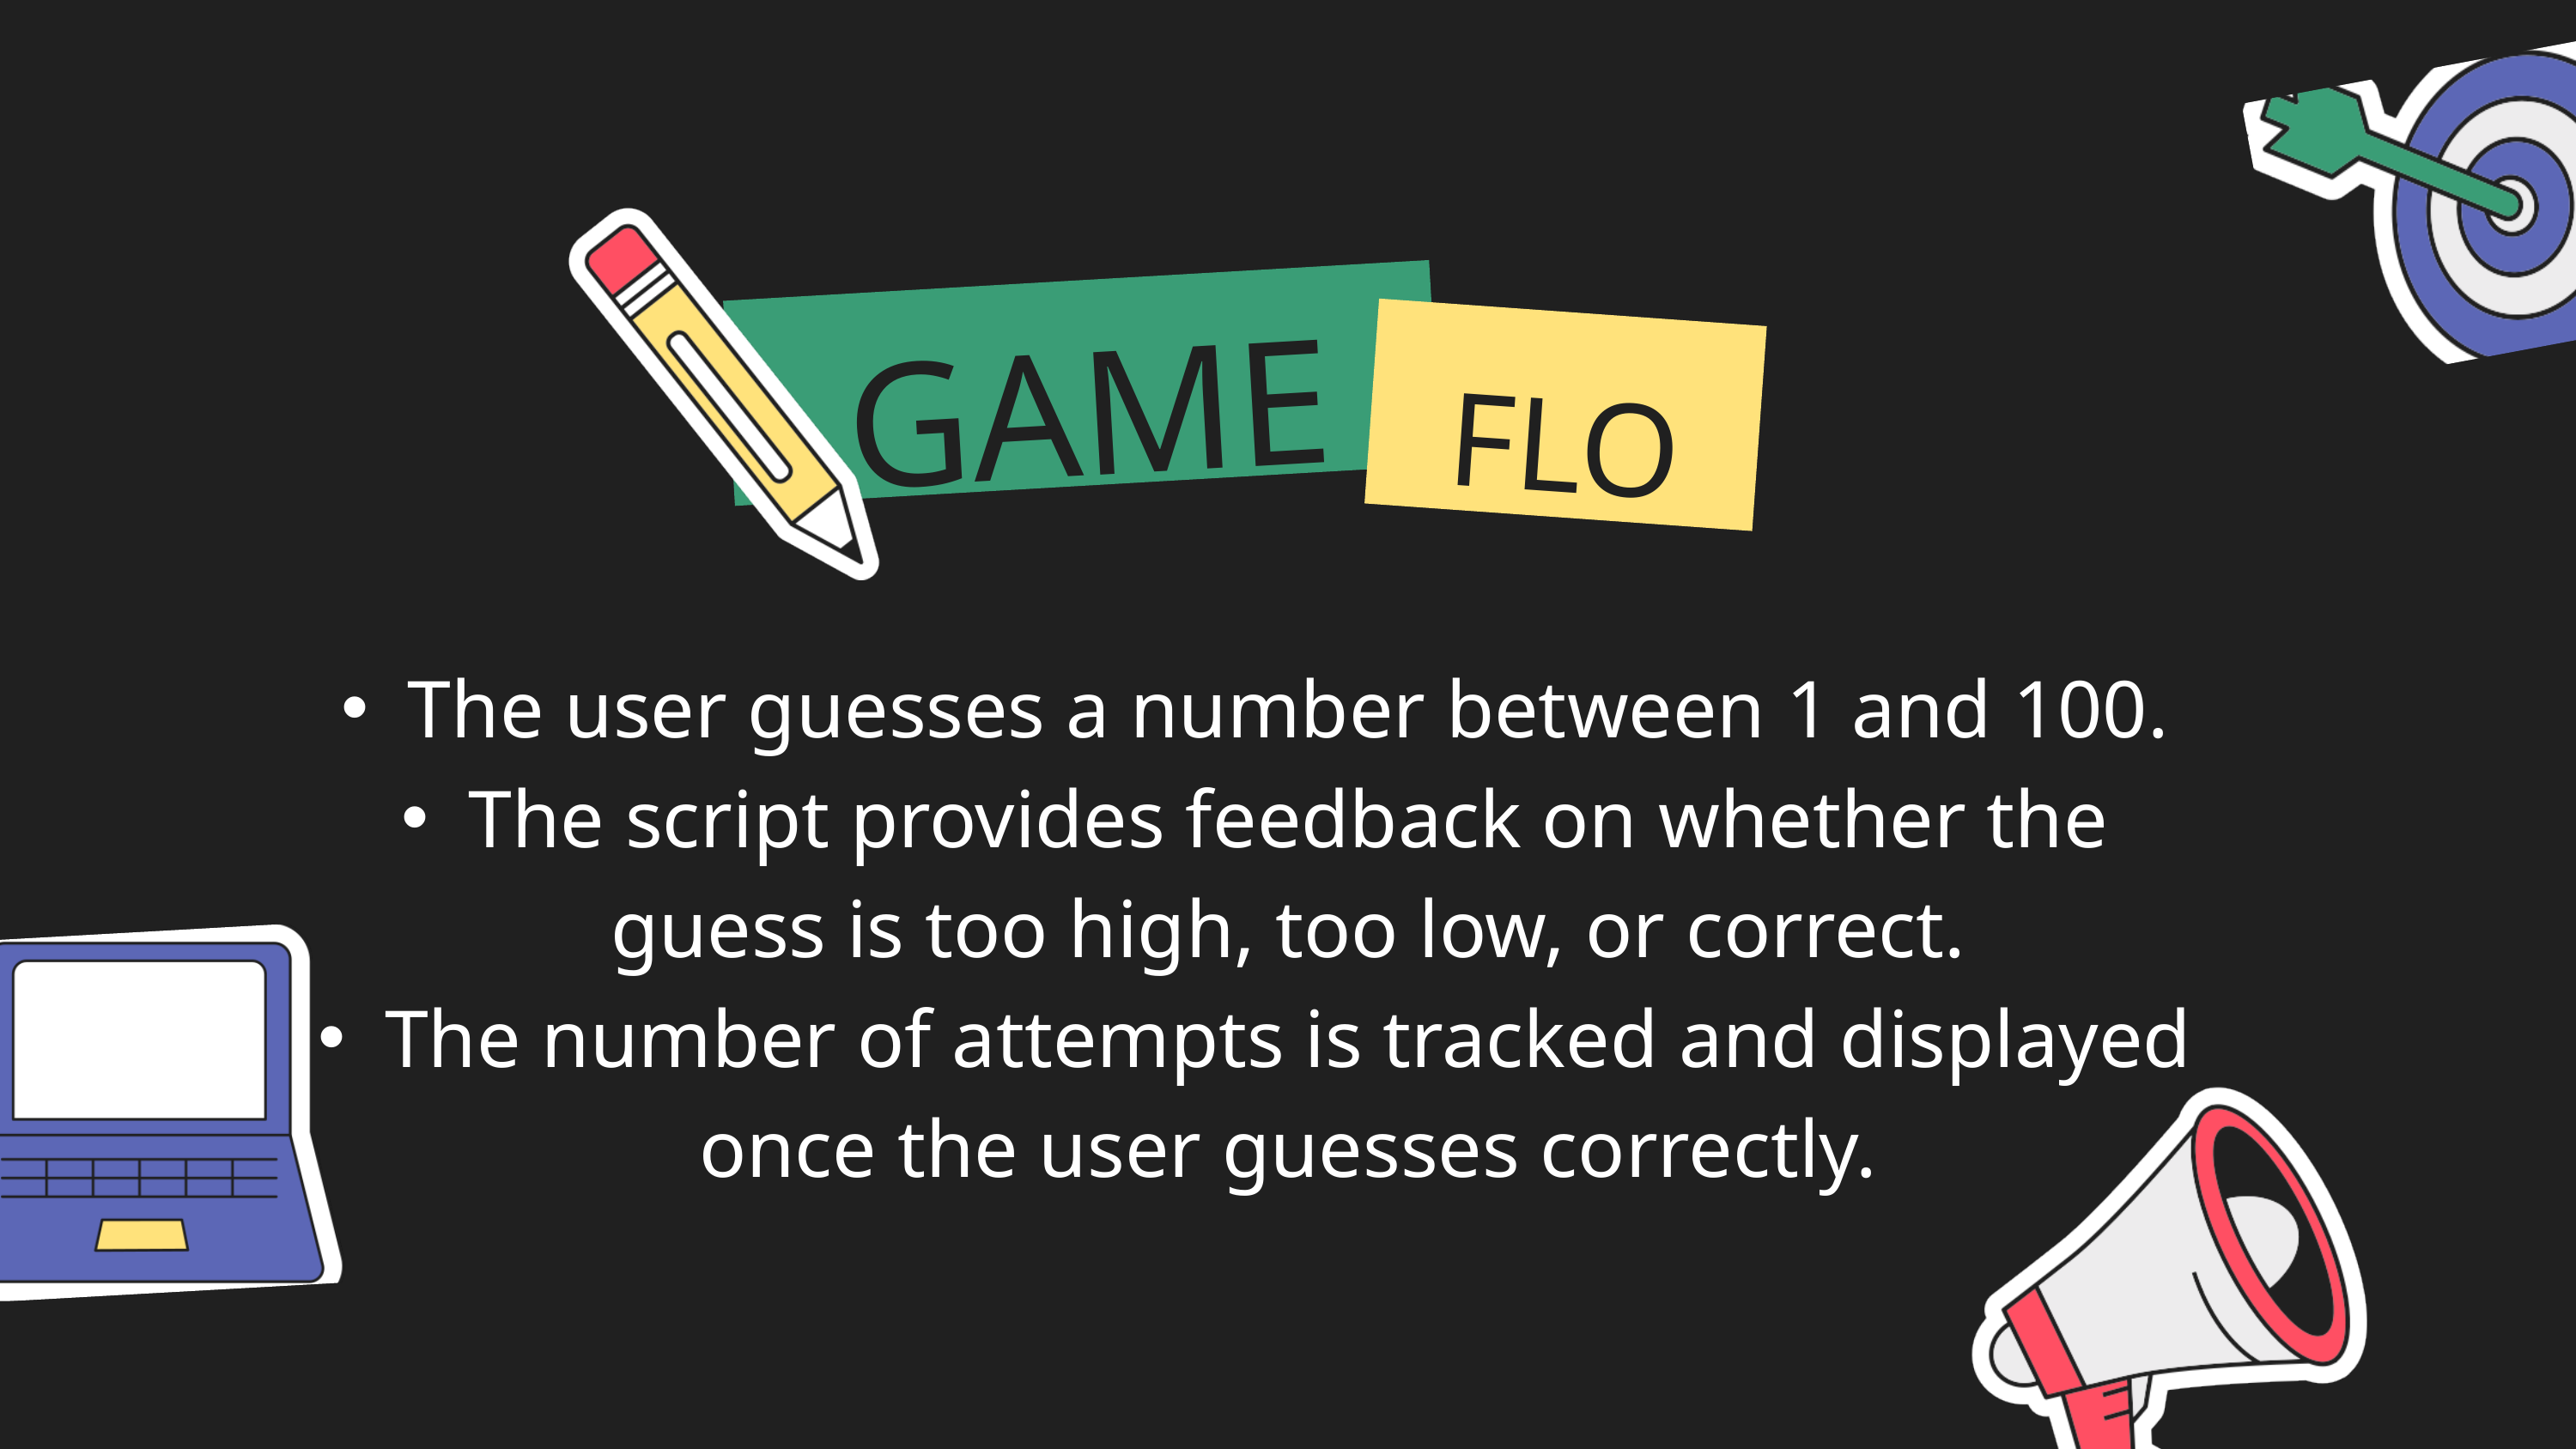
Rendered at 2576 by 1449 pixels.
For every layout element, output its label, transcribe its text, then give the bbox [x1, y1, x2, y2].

text_box [565, 204, 881, 581]
text_box [2241, 41, 2576, 393]
text_box [1971, 1086, 2371, 1449]
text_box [722, 259, 1442, 513]
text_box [1364, 298, 1767, 531]
text_box The user guesses a number between 1 and 100. The script provides feedback on whether the guess is too high, too low, or correct. The number of attempts is tracked and displayed once the user guesses correctly. [243, 533, 2200, 1303]
text_box [0, 921, 347, 1302]
